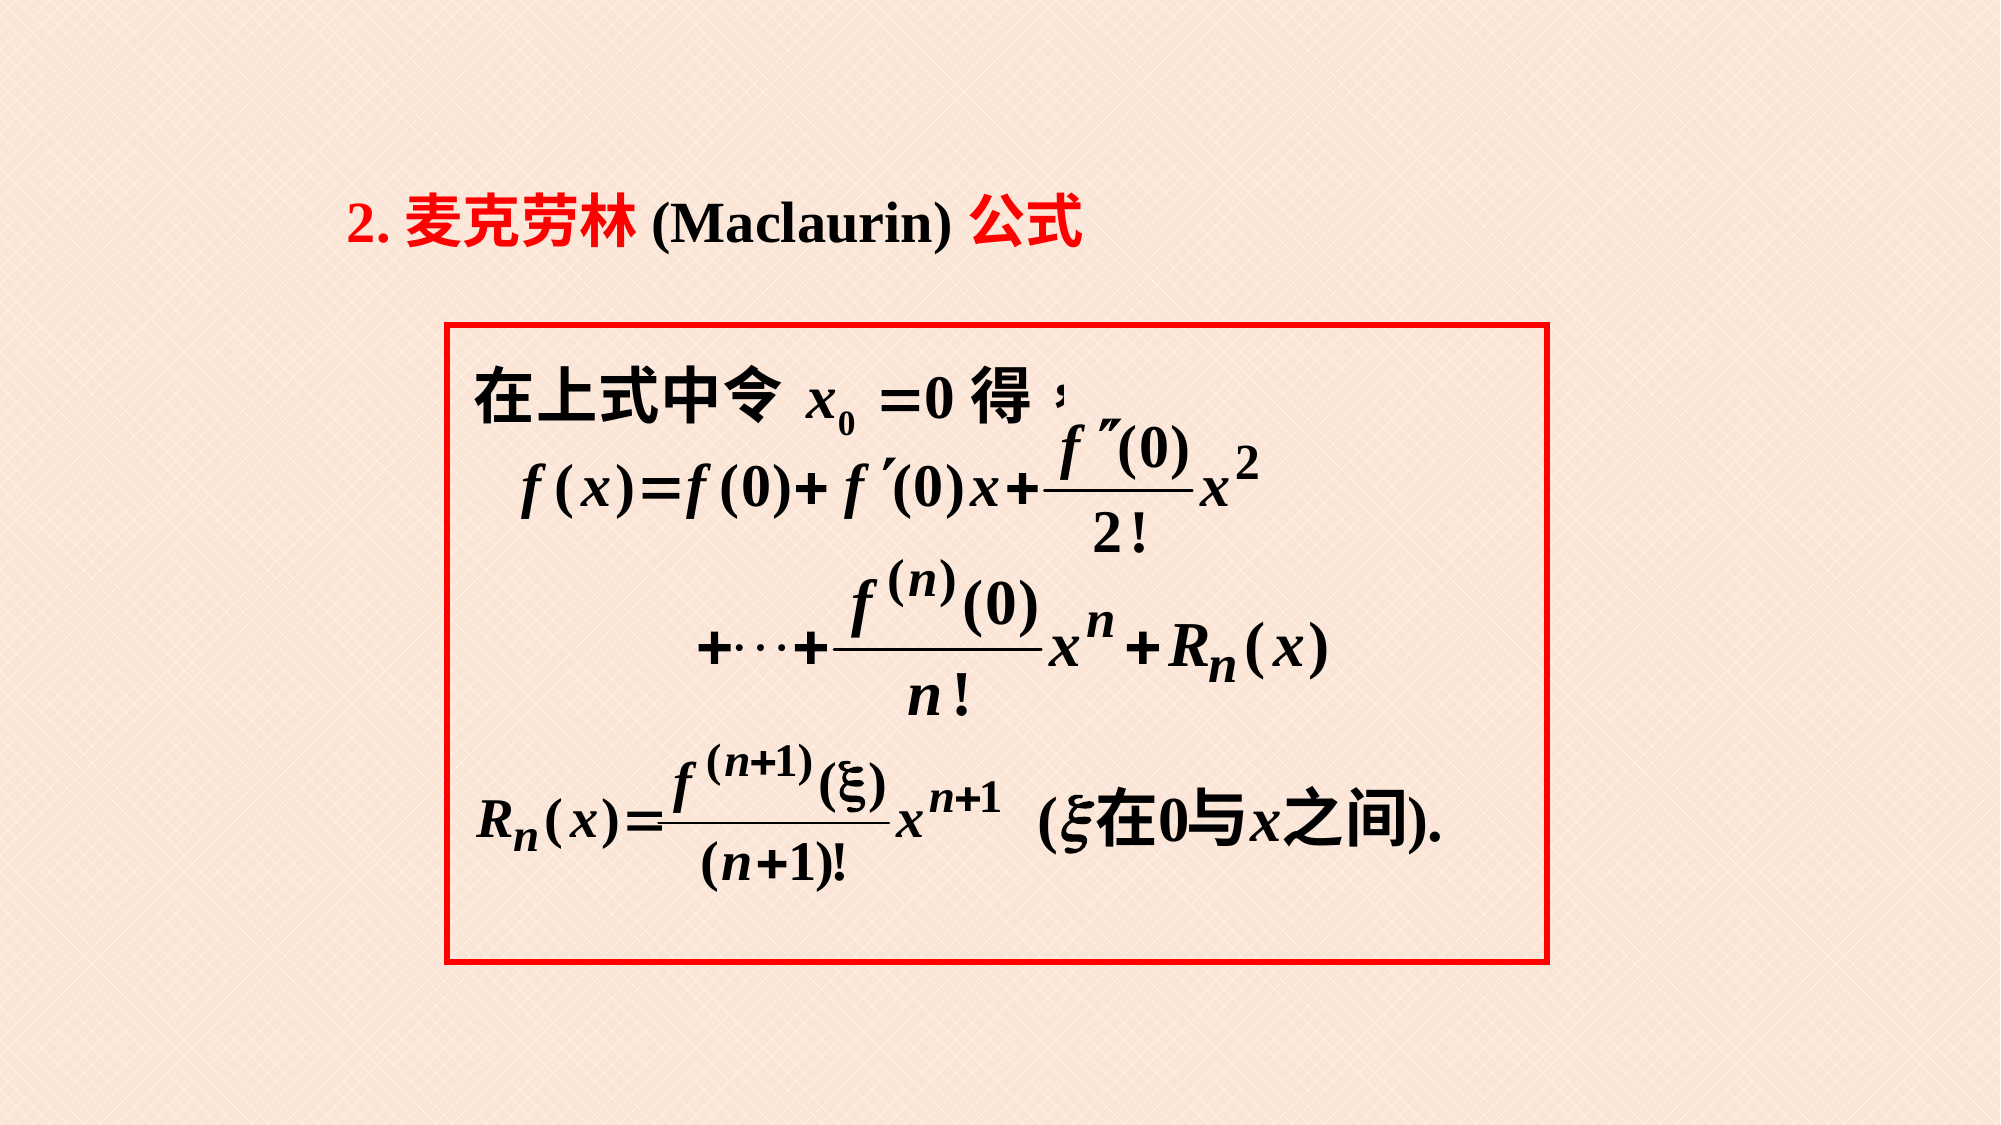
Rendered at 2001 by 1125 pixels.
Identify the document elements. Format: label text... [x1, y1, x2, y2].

text_box 2.麦克劳林(Maclaurin)公式 [331, 177, 1123, 262]
text_box [963, 194, 1037, 240]
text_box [686, 543, 1338, 731]
text_box [446, 324, 1547, 963]
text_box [500, 405, 1272, 567]
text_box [465, 730, 1012, 903]
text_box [1030, 777, 1454, 868]
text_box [465, 357, 1064, 450]
